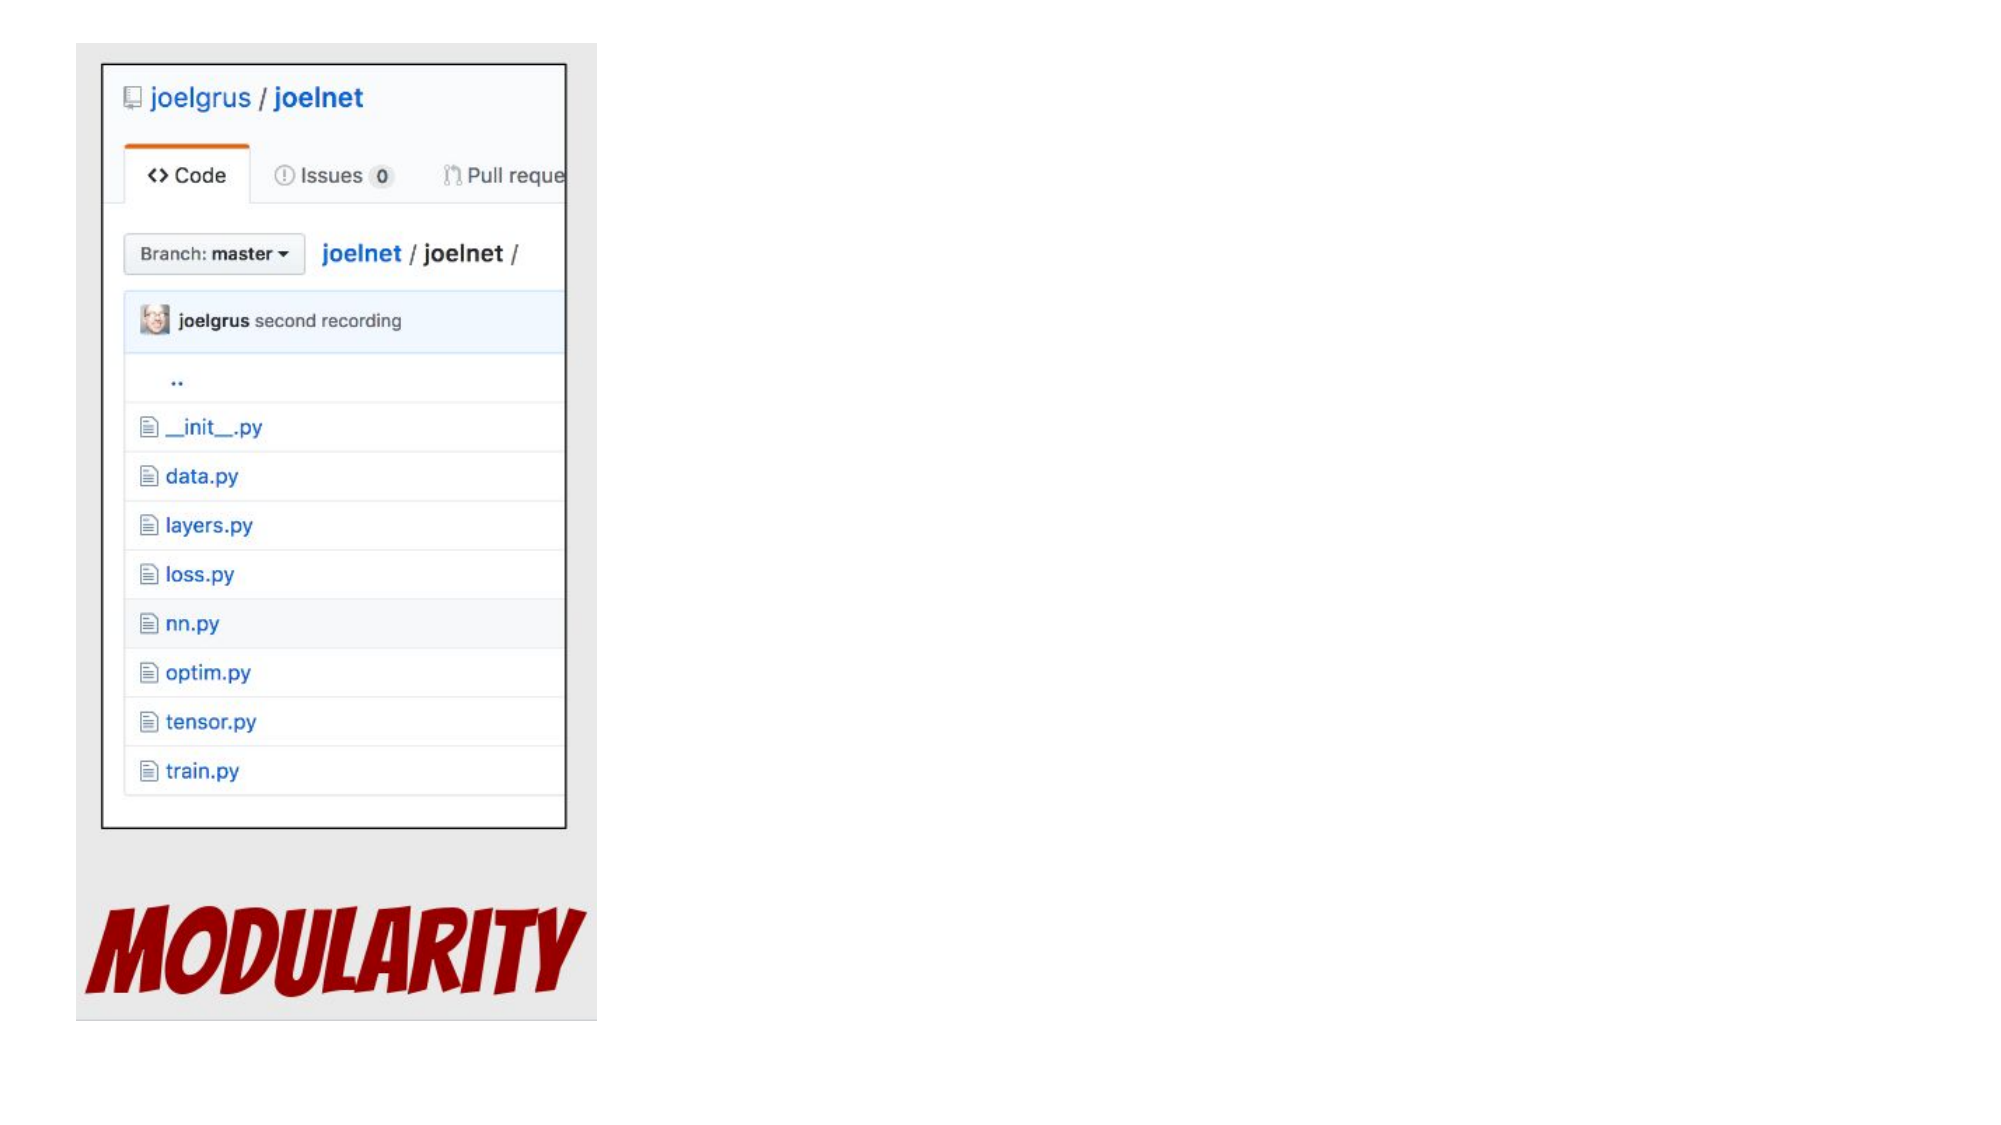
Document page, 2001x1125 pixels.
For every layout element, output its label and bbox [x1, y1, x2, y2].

picture [76, 43, 597, 1021]
